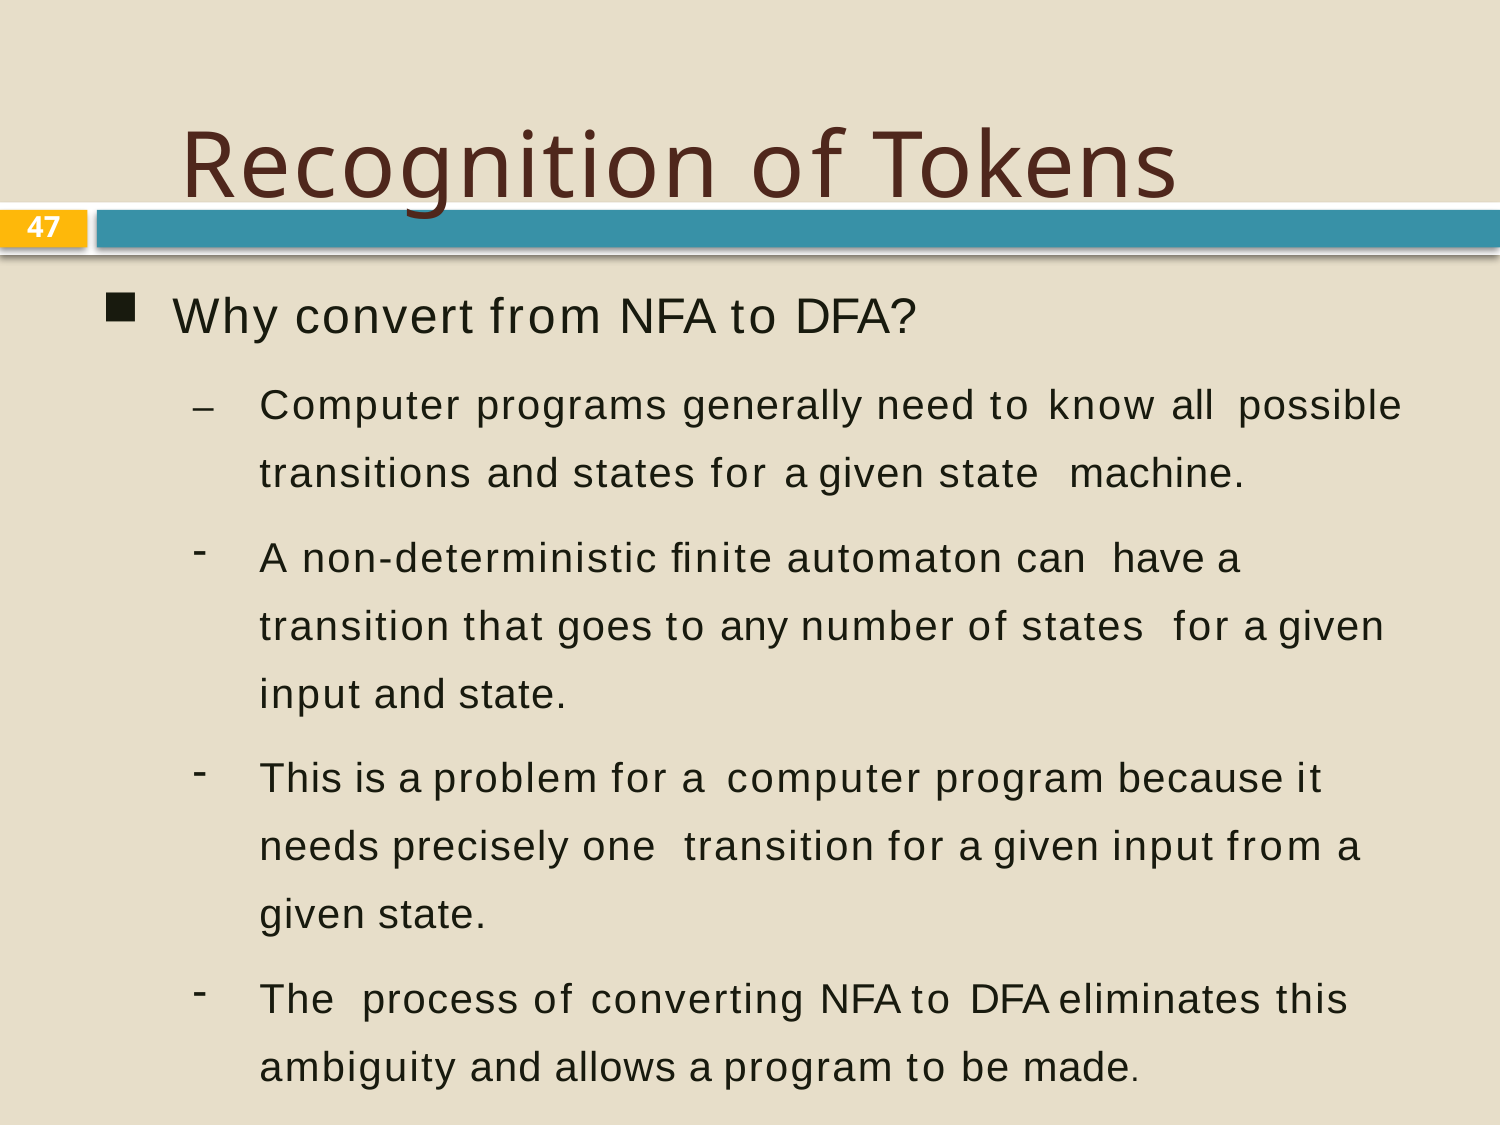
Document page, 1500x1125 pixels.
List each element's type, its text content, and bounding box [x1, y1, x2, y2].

text_box Why convert from NFA to DFA? – Computer programs generally need to know all possible transitions and states for a given state machine. A non-deterministic ﬁnite automaton can have a transition that goes to any number of states for a given input and state. This is a problem for a computer program because it needs precisely one transition for a given input from a given state. The process of converting NFA to DFA eliminates this ambiguity and allows a program to be made. [99, 271, 1425, 1090]
title Recognition of Tokens [177, 48, 1188, 271]
slide_number 47 [0, 208, 88, 249]
